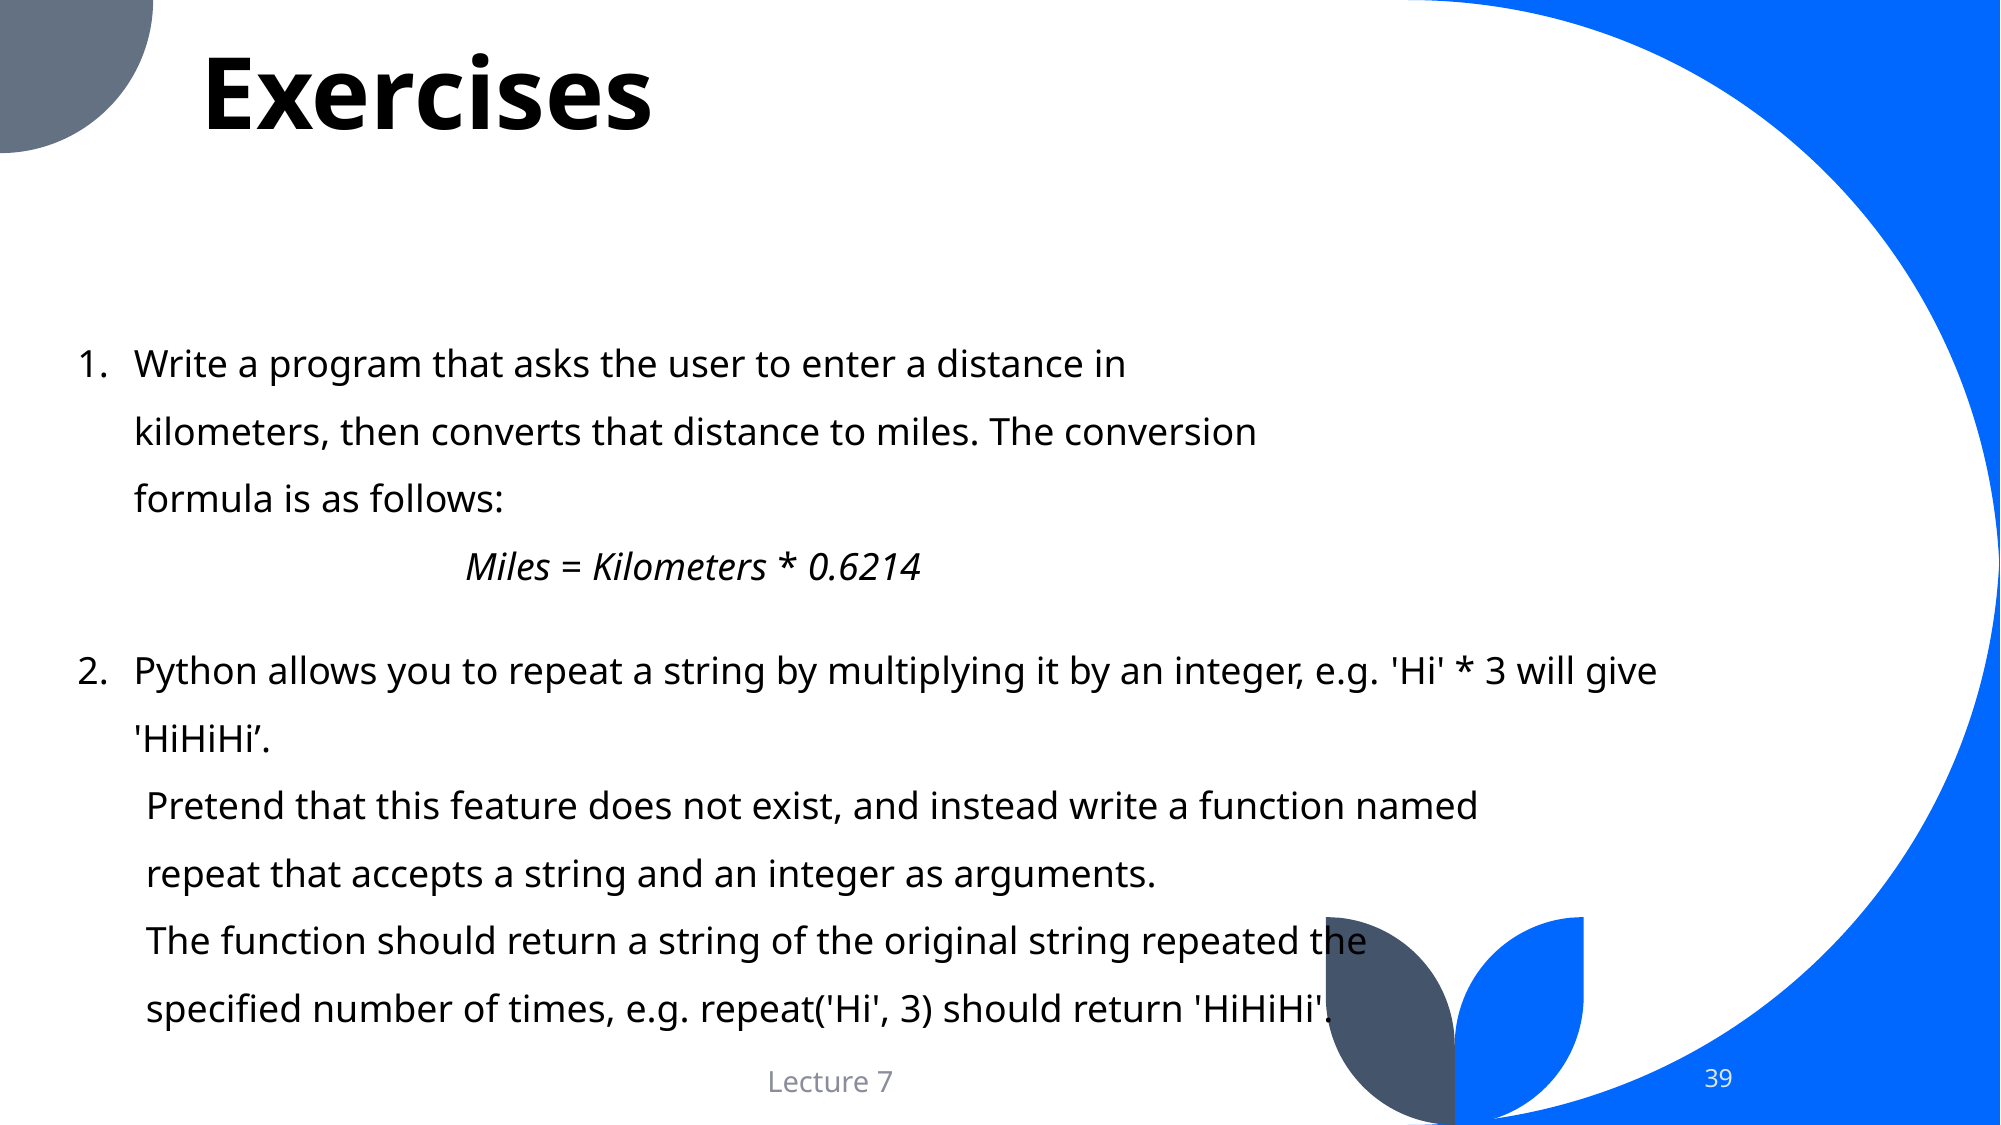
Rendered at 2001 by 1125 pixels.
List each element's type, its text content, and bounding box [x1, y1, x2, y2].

slide_number 39 [1677, 1049, 1749, 1110]
text_box Write a program that asks the user to enter a distance in kilometers, then converts that distance to miles. The conversion formula is as follows: Miles = Kilometers * 0.6214 [62, 310, 1324, 617]
text_box Python allows you to repeat a string by multiplying it by an integer, e.g. 'Hi' * 3 will give 'HiHiHi’. Pretend that this feature does not exist, and instead write a function named repeat that accepts a string and an integer as arguments. The function should return a string of the original string repeated the specified number of times, e.g. repeat('Hi', 3) should return 'HiHiHi'. [62, 617, 1704, 1038]
footer Lecture 7 [605, 1050, 1056, 1111]
title Exercises [185, 21, 1476, 159]
